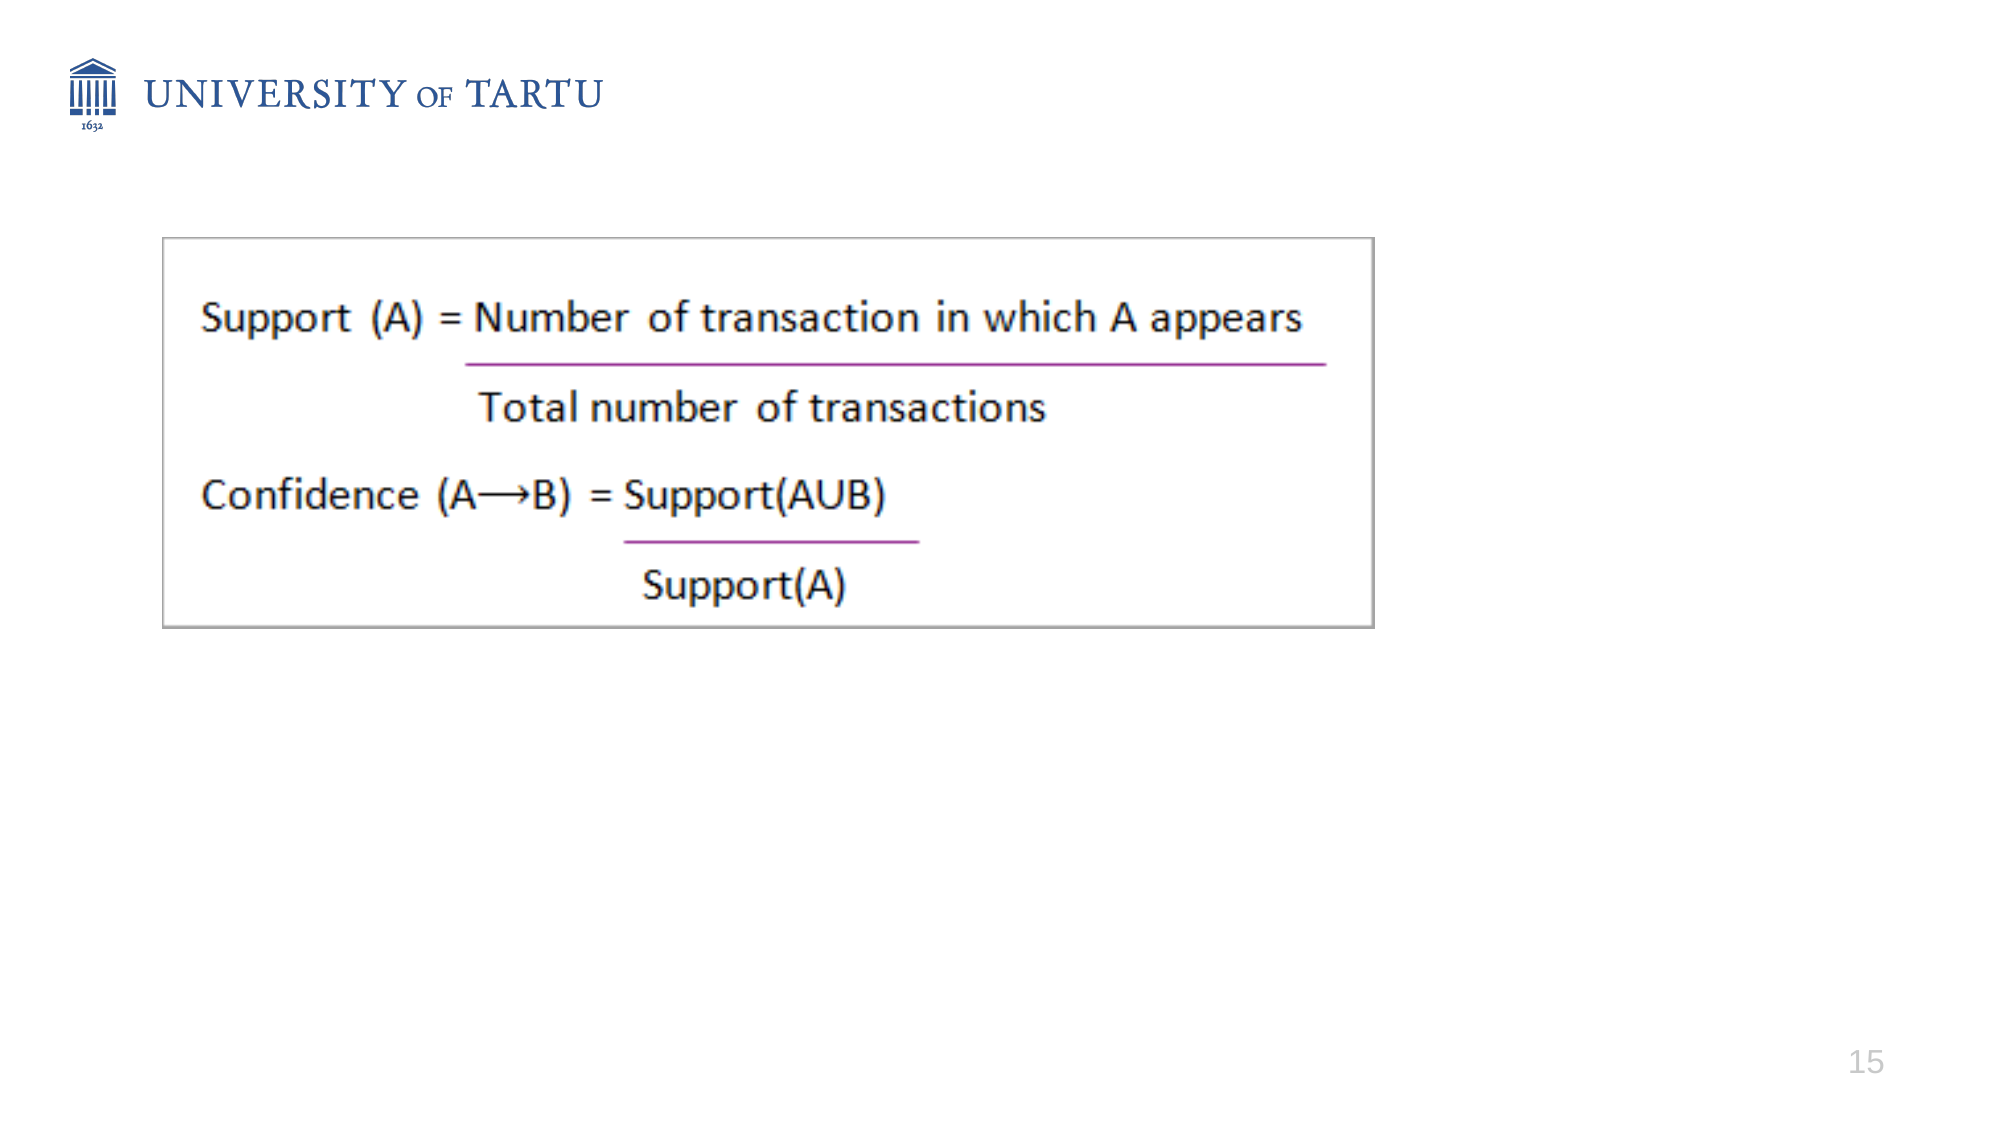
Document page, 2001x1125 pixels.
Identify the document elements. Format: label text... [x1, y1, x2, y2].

picture [70, 58, 603, 132]
picture [162, 237, 1375, 629]
slide_number 15 [1674, 1030, 1900, 1090]
